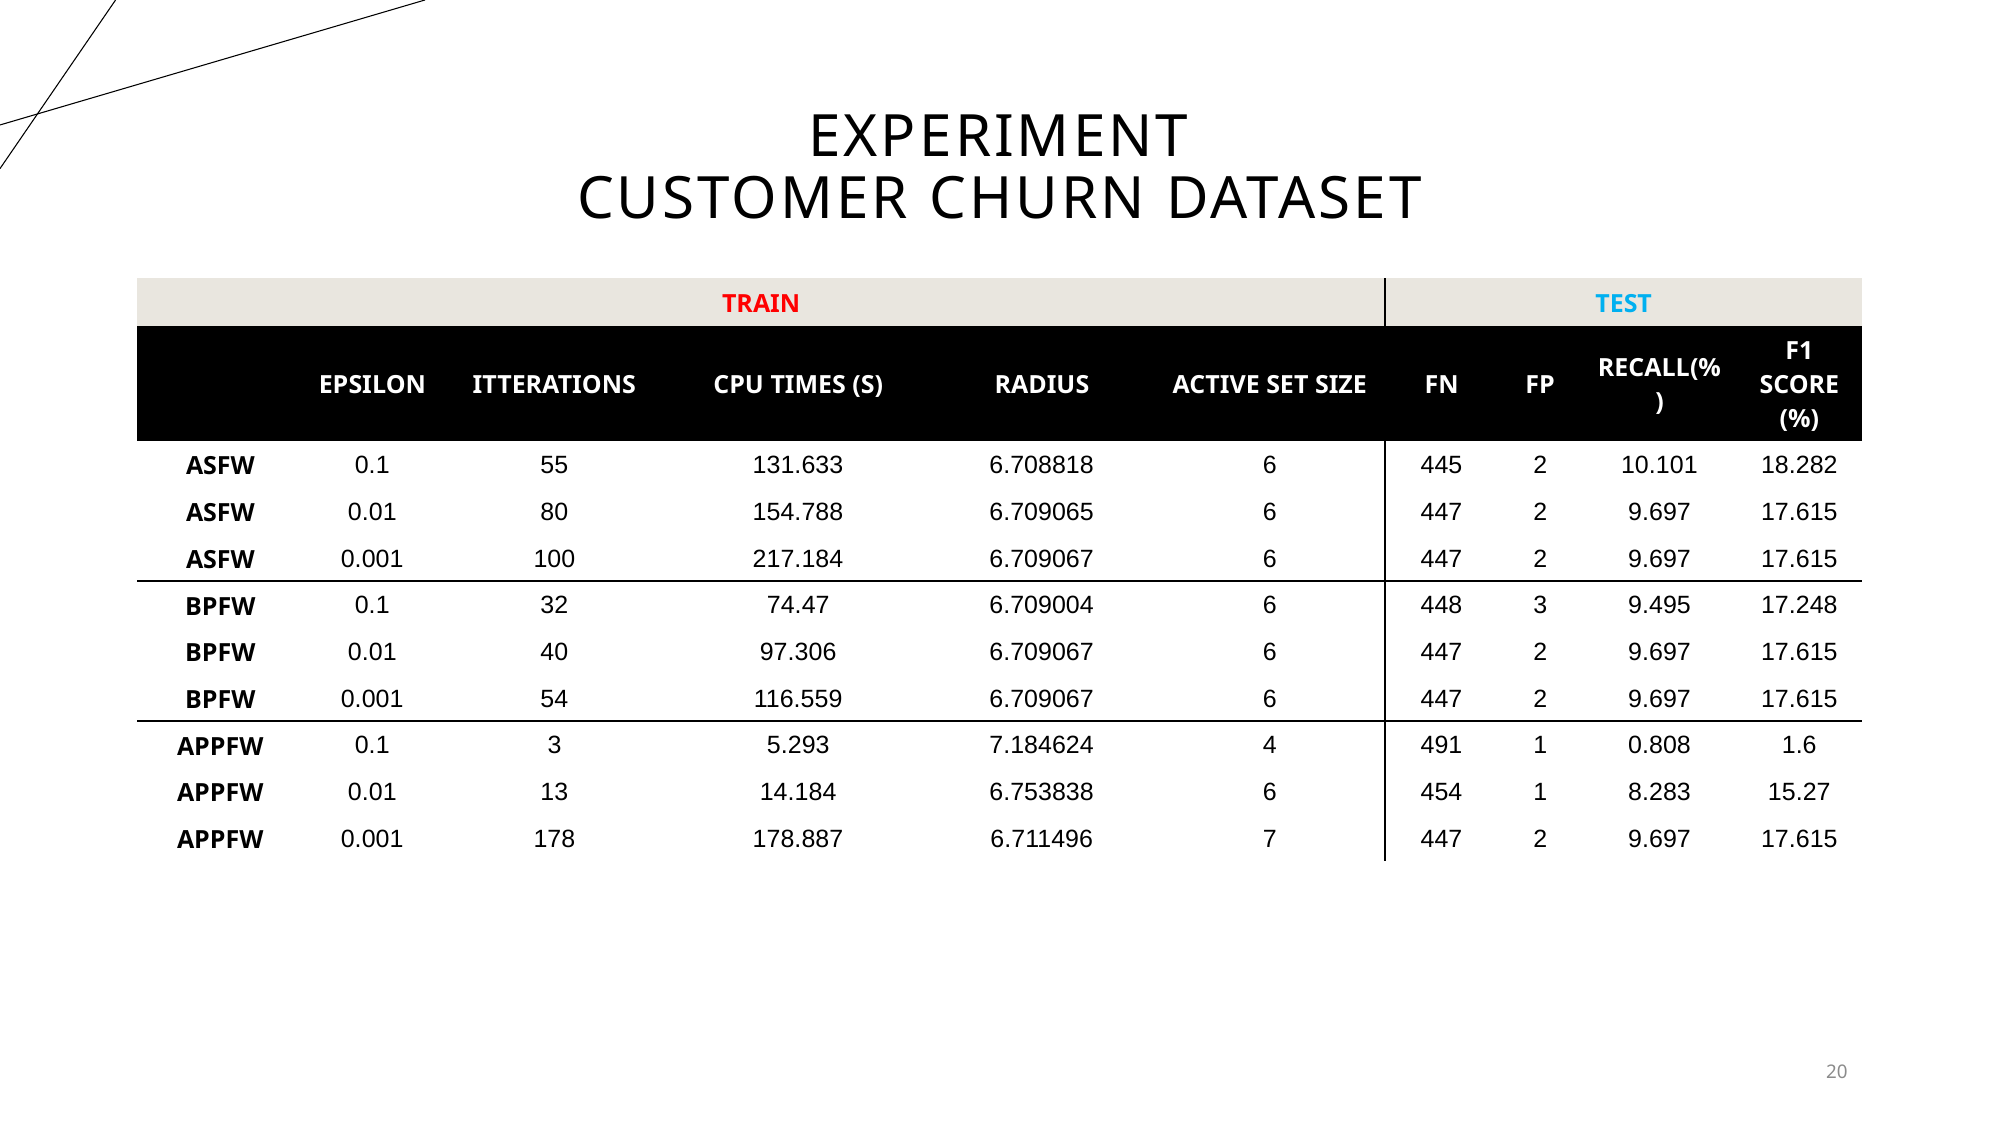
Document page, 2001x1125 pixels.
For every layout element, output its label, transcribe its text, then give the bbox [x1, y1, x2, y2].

table_cell 6 [1155, 582, 1384, 627]
table_cell 9.697 [1582, 534, 1737, 580]
table_cell 17.615 [1737, 487, 1862, 534]
table_cell 2 [1498, 487, 1582, 534]
table_cell 74.47 [668, 582, 929, 627]
table_cell BPFW [137, 582, 304, 627]
table_cell 54 [441, 674, 668, 720]
table_cell BPFW [137, 627, 304, 674]
table_cell 6.711496 [929, 814, 1155, 861]
table_cell 7 [1155, 814, 1384, 861]
table_cell 217.184 [668, 534, 929, 580]
table_cell EPSILON [304, 326, 441, 441]
table_cell 2 [1498, 674, 1582, 720]
table_cell 0.001 [304, 534, 441, 580]
table_cell 17.615 [1737, 534, 1862, 580]
table_cell BPFW [137, 674, 304, 720]
table_cell 445 [1386, 441, 1498, 487]
table_header TRAIN [137, 278, 1384, 326]
table_cell 6.708818 [929, 441, 1155, 487]
table_cell ACTIVE SET SIZE [1155, 326, 1384, 441]
table_cell 3 [441, 722, 668, 767]
table_cell 154.788 [668, 487, 929, 534]
table_cell 17.615 [1737, 674, 1862, 720]
table_cell 178.887 [668, 814, 929, 861]
table_cell 0.001 [304, 814, 441, 861]
table_cell FP [1498, 326, 1582, 441]
table_cell RECALL(%) [1582, 326, 1737, 441]
table_cell 6.709067 [929, 627, 1155, 674]
title EXPERIMENT CUSTOMER CHURN DATASET [137, 59, 1863, 278]
table_cell [137, 326, 304, 441]
table_cell 116.559 [668, 674, 929, 720]
table_cell 6 [1155, 627, 1384, 674]
table_cell 1 [1498, 767, 1582, 814]
table_cell 1 [1498, 722, 1582, 767]
table_cell 447 [1386, 627, 1498, 674]
table_cell 3 [1498, 582, 1582, 627]
table_cell 6 [1155, 674, 1384, 720]
table_cell 0.1 [304, 582, 441, 627]
table_cell 454 [1386, 767, 1498, 814]
table_cell APPFW [137, 722, 304, 767]
table_cell 2 [1498, 441, 1582, 487]
table_cell 6.709004 [929, 582, 1155, 627]
table_cell 447 [1386, 814, 1498, 861]
table_cell RADIUS [929, 326, 1155, 441]
table_cell 0.01 [304, 627, 441, 674]
table_cell 4 [1155, 722, 1384, 767]
table_cell 0.001 [304, 674, 441, 720]
table_cell 15.27 [1737, 767, 1862, 814]
table_cell 0.01 [304, 487, 441, 534]
slide_number 20 [1412, 1042, 1863, 1103]
table_cell 6.709065 [929, 487, 1155, 534]
table_cell 447 [1386, 534, 1498, 580]
table_cell 9.697 [1582, 674, 1737, 720]
table_cell 131.633 [668, 441, 929, 487]
table_cell 9.697 [1582, 814, 1737, 861]
table_cell F1 SCORE (%) [1737, 326, 1862, 441]
table_cell ASFW [137, 441, 304, 487]
table_cell 9.697 [1582, 487, 1737, 534]
table_cell 14.184 [668, 767, 929, 814]
table_cell 2 [1498, 534, 1582, 580]
table_cell 6 [1155, 441, 1384, 487]
table_cell 2 [1498, 627, 1582, 674]
table_cell 2 [1498, 814, 1582, 861]
table_cell 6.753838 [929, 767, 1155, 814]
table_cell 6 [1155, 487, 1384, 534]
table_cell FN [1386, 326, 1498, 441]
table_cell 6.709067 [929, 534, 1155, 580]
table_cell 17.248 [1737, 582, 1862, 627]
table_cell 80 [441, 487, 668, 534]
table_cell 17.615 [1737, 814, 1862, 861]
table_cell APPFW [137, 814, 304, 861]
table_cell 5.293 [668, 722, 929, 767]
table_cell 7.184624 [929, 722, 1155, 767]
table_cell 0.1 [304, 722, 441, 767]
table_cell 55 [441, 441, 668, 487]
table_cell 32 [441, 582, 668, 627]
table_cell 447 [1386, 674, 1498, 720]
table_cell ASFW [137, 534, 304, 580]
table_cell 6 [1155, 534, 1384, 580]
table_cell 9.697 [1582, 627, 1737, 674]
table_cell 97.306 [668, 627, 929, 674]
table_cell 100 [441, 534, 668, 580]
table_cell 491 [1386, 722, 1498, 767]
table_cell 6.709067 [929, 674, 1155, 720]
table_cell 18.282 [1737, 441, 1862, 487]
table_cell APPFW [137, 767, 304, 814]
table_cell 448 [1386, 582, 1498, 627]
table_cell 6 [1155, 767, 1384, 814]
table_cell 13 [441, 767, 668, 814]
table_cell 17.615 [1737, 627, 1862, 674]
table_cell 10.101 [1582, 441, 1737, 487]
table_cell ASFW [137, 487, 304, 534]
table_cell 178 [441, 814, 668, 861]
table_cell 0.1 [304, 441, 441, 487]
table_cell ITTERATIONS [441, 326, 668, 441]
table_header TEST [1386, 278, 1862, 326]
table_cell 1.6 [1737, 722, 1862, 767]
table_cell 0.01 [304, 767, 441, 814]
table_cell CPU TIMES (S) [668, 326, 929, 441]
table_cell 8.283 [1582, 767, 1737, 814]
table_cell 0.808 [1582, 722, 1737, 767]
table_cell 9.495 [1582, 582, 1737, 627]
table_cell 40 [441, 627, 668, 674]
table_cell 447 [1386, 487, 1498, 534]
